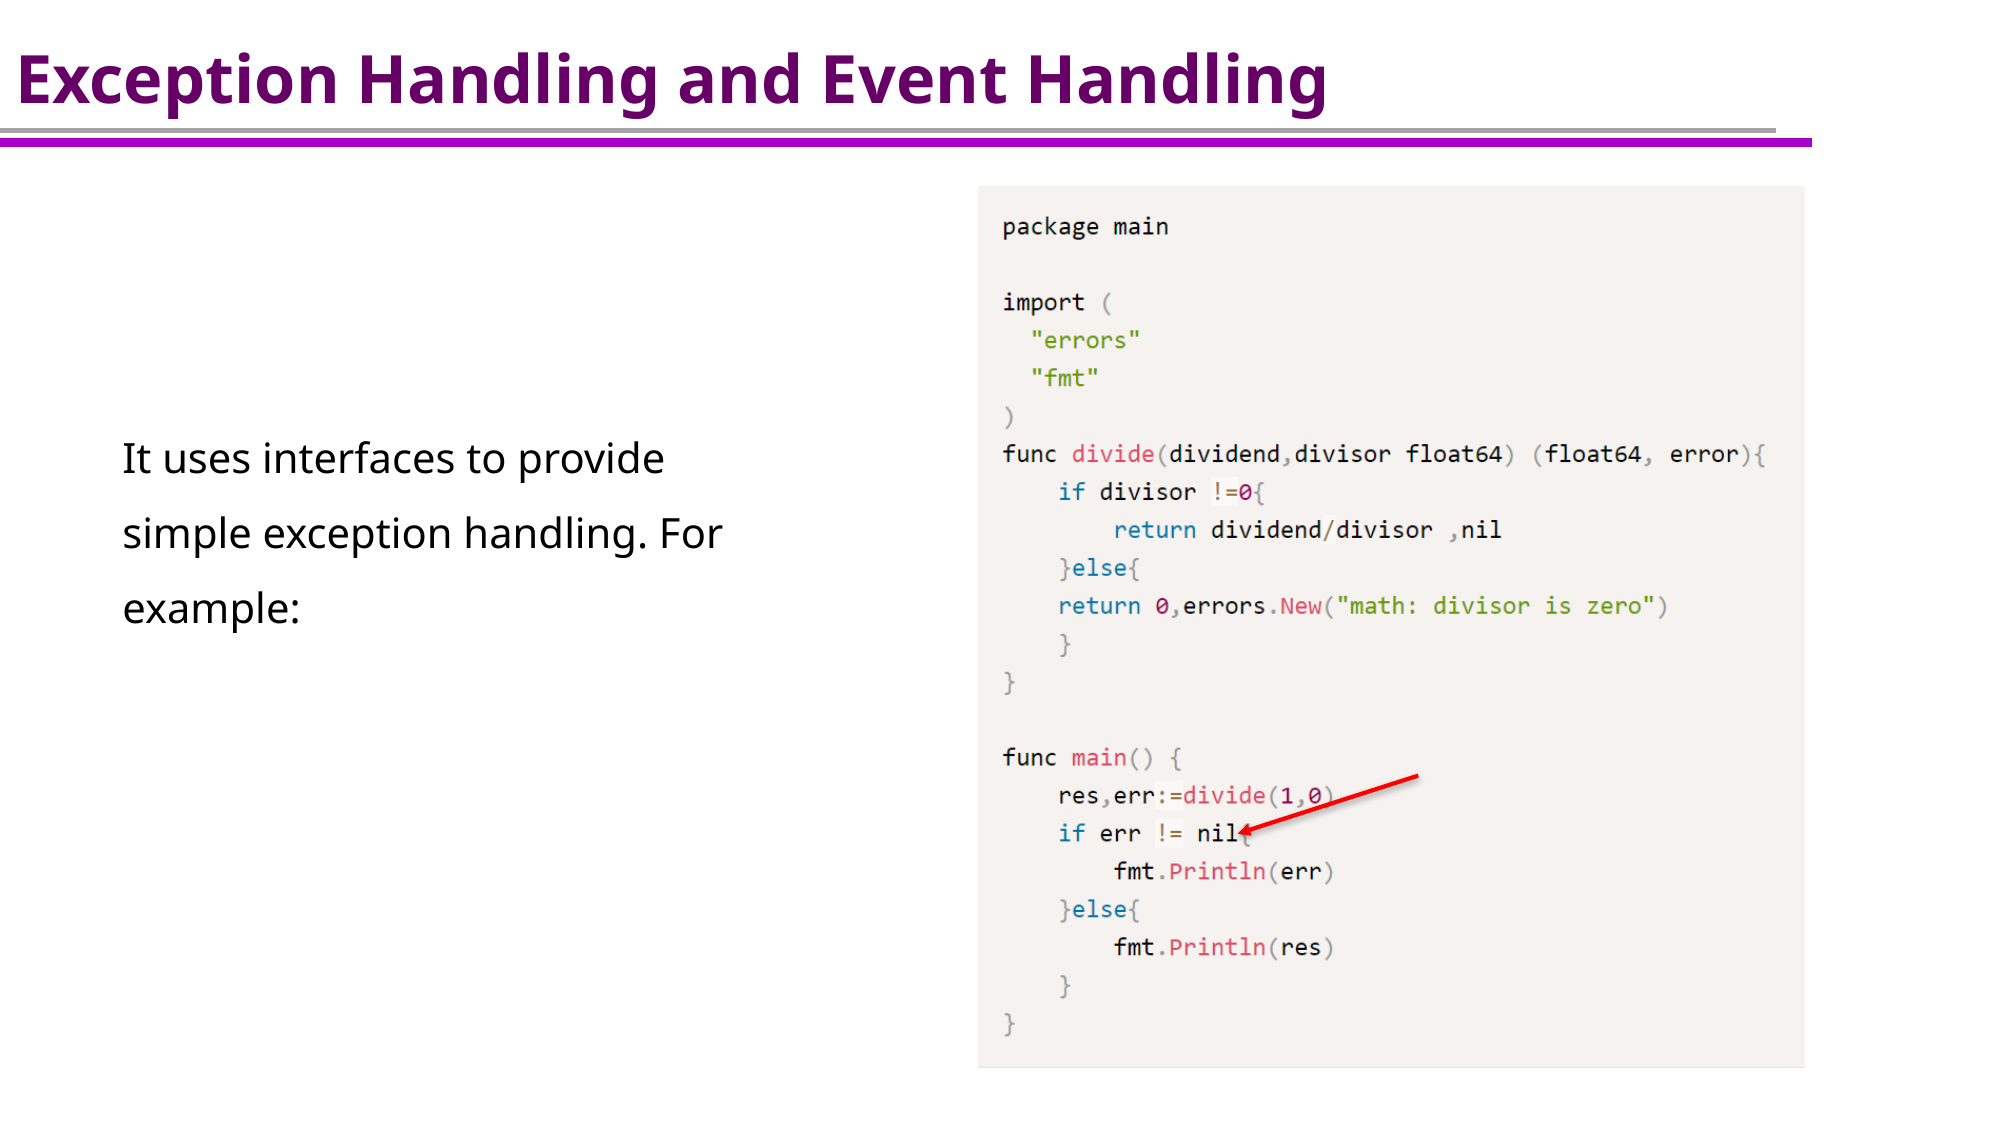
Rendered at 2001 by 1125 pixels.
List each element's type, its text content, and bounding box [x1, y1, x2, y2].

title Exception Handling and Event Handling [0, 36, 1805, 117]
picture [977, 186, 1805, 1068]
list It uses interfaces to provide simple exception handling. For example: [107, 398, 799, 855]
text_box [1237, 775, 1419, 834]
